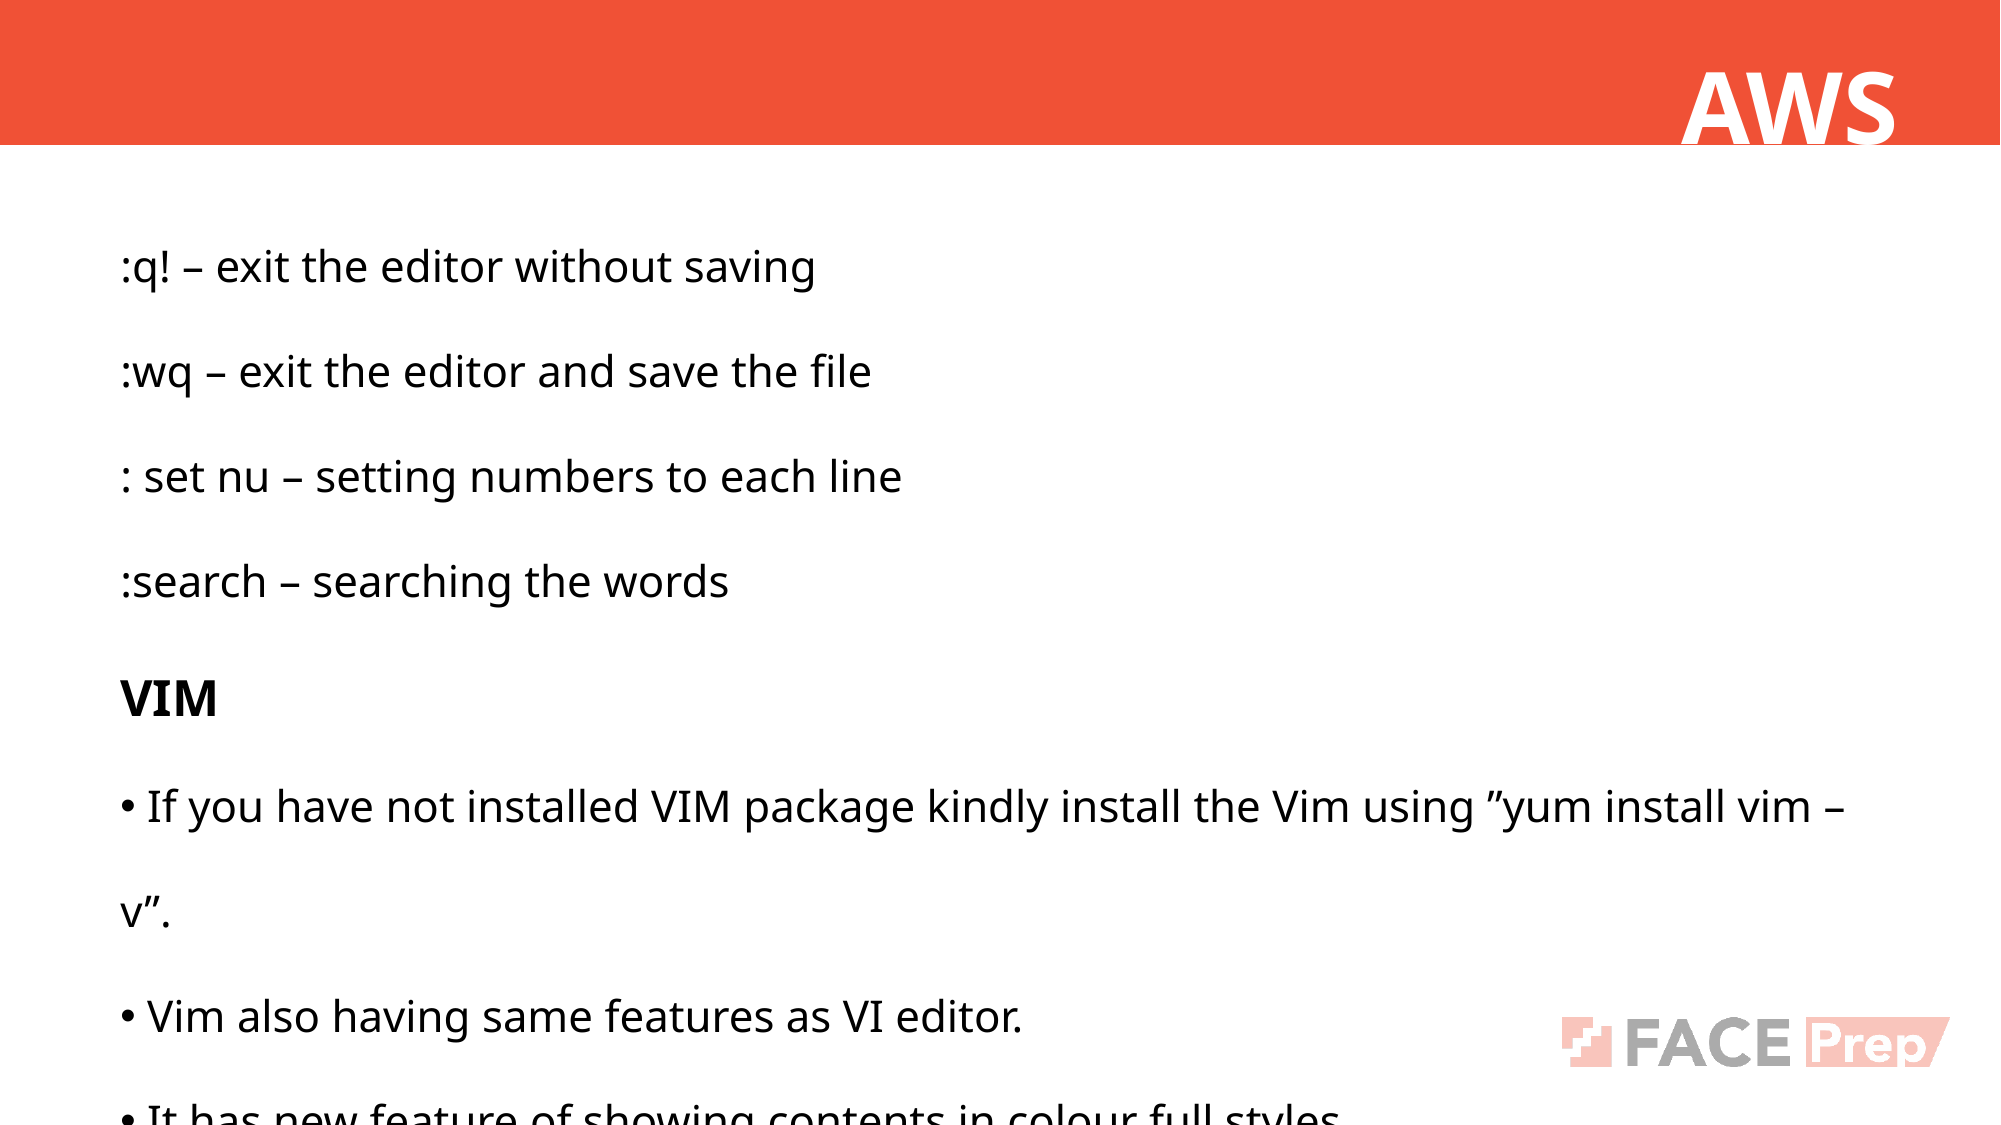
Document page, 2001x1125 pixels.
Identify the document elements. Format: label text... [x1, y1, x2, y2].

text_box :q! – exit the editor without saving :wq – exit the editor and save the file : set nu – setting numbers to each line :search – searching the words VIM If you have not installed VIM package kindly install the Vim using ”yum install vim –v”. Vim also having same features as VI editor. It has new feature of showing contents in colour full styles. [105, 179, 1895, 1125]
text_box AWS [638, 37, 1914, 173]
text_box [0, 1, 2000, 145]
picture [1562, 1017, 1950, 1067]
